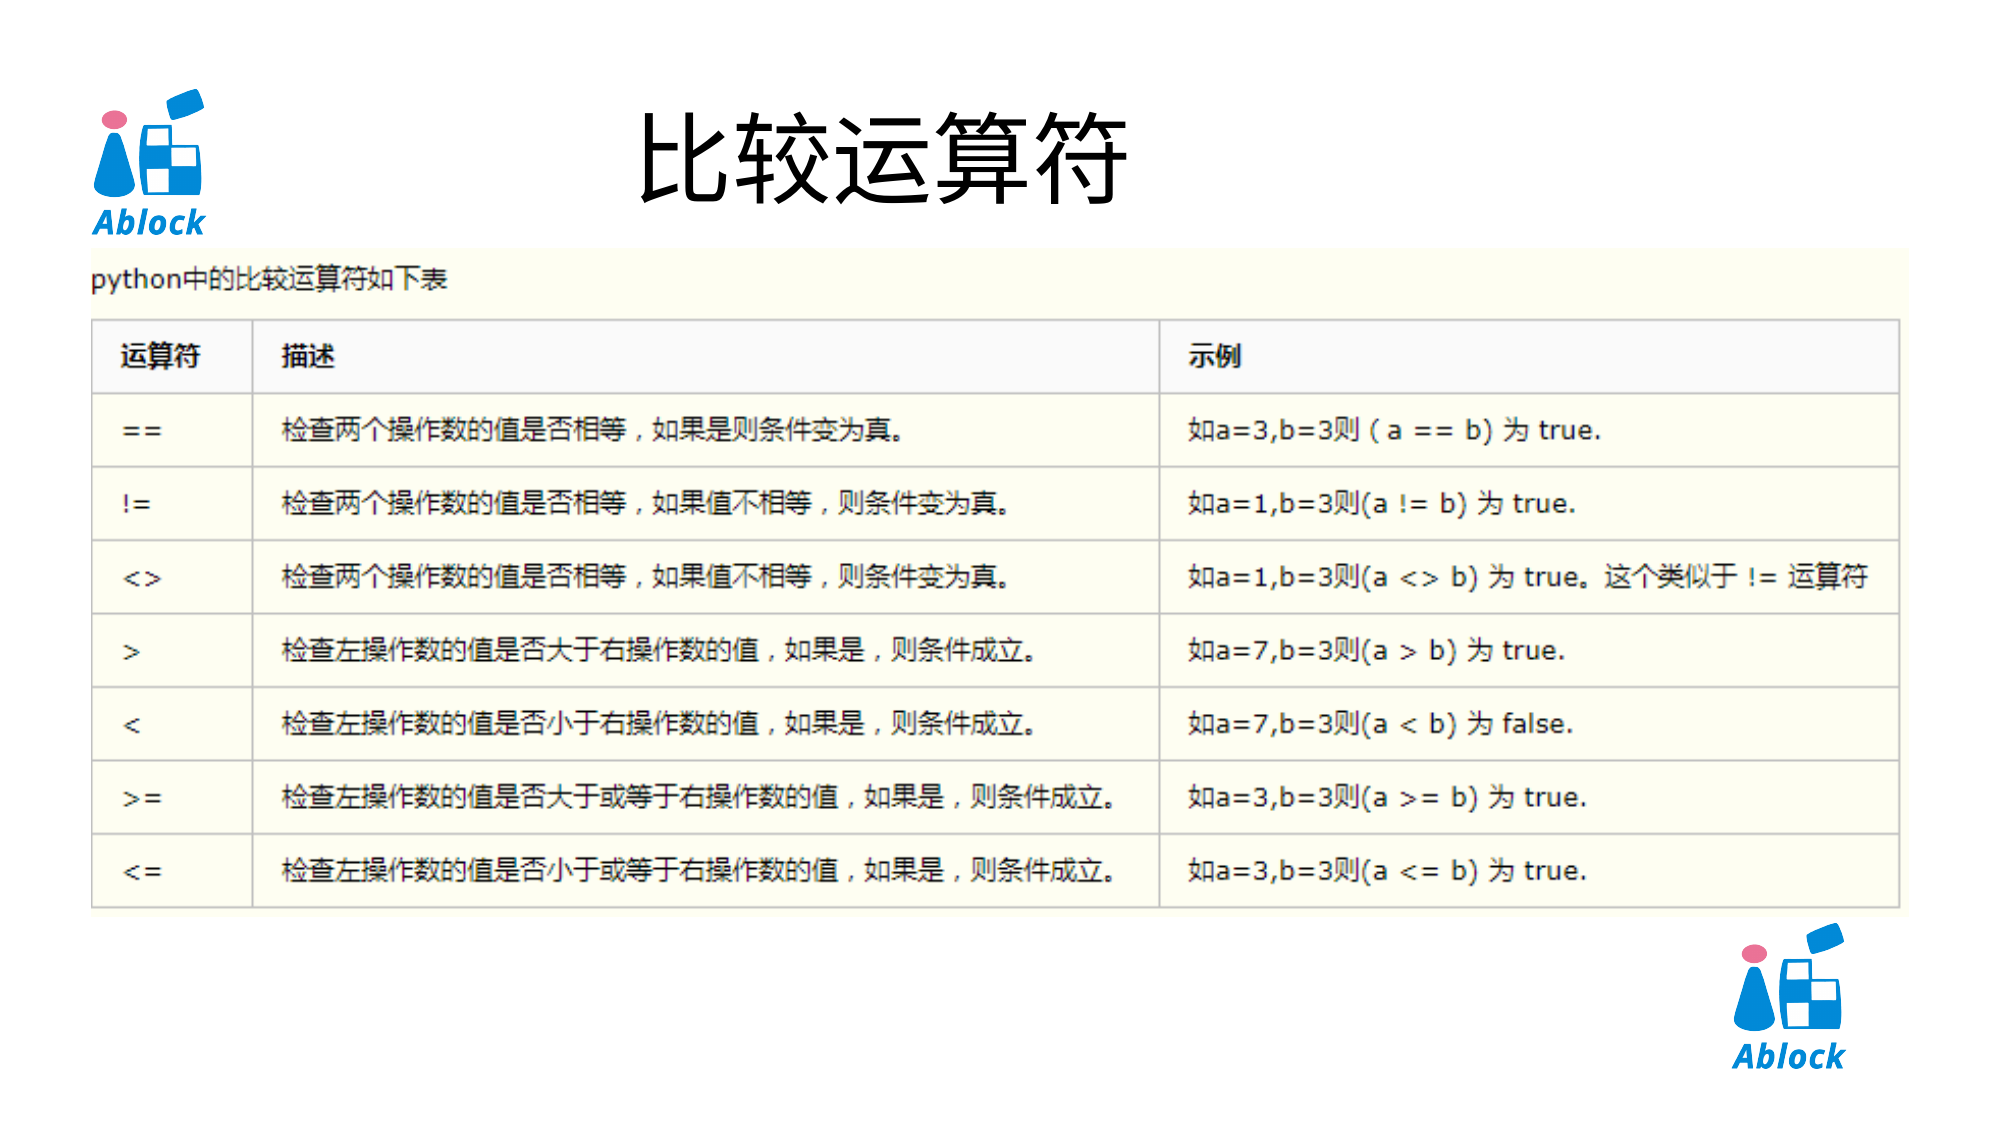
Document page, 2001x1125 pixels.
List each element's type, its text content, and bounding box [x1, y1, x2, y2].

text_box 比较运算符 [525, 89, 1240, 224]
picture [14, 24, 1924, 1125]
